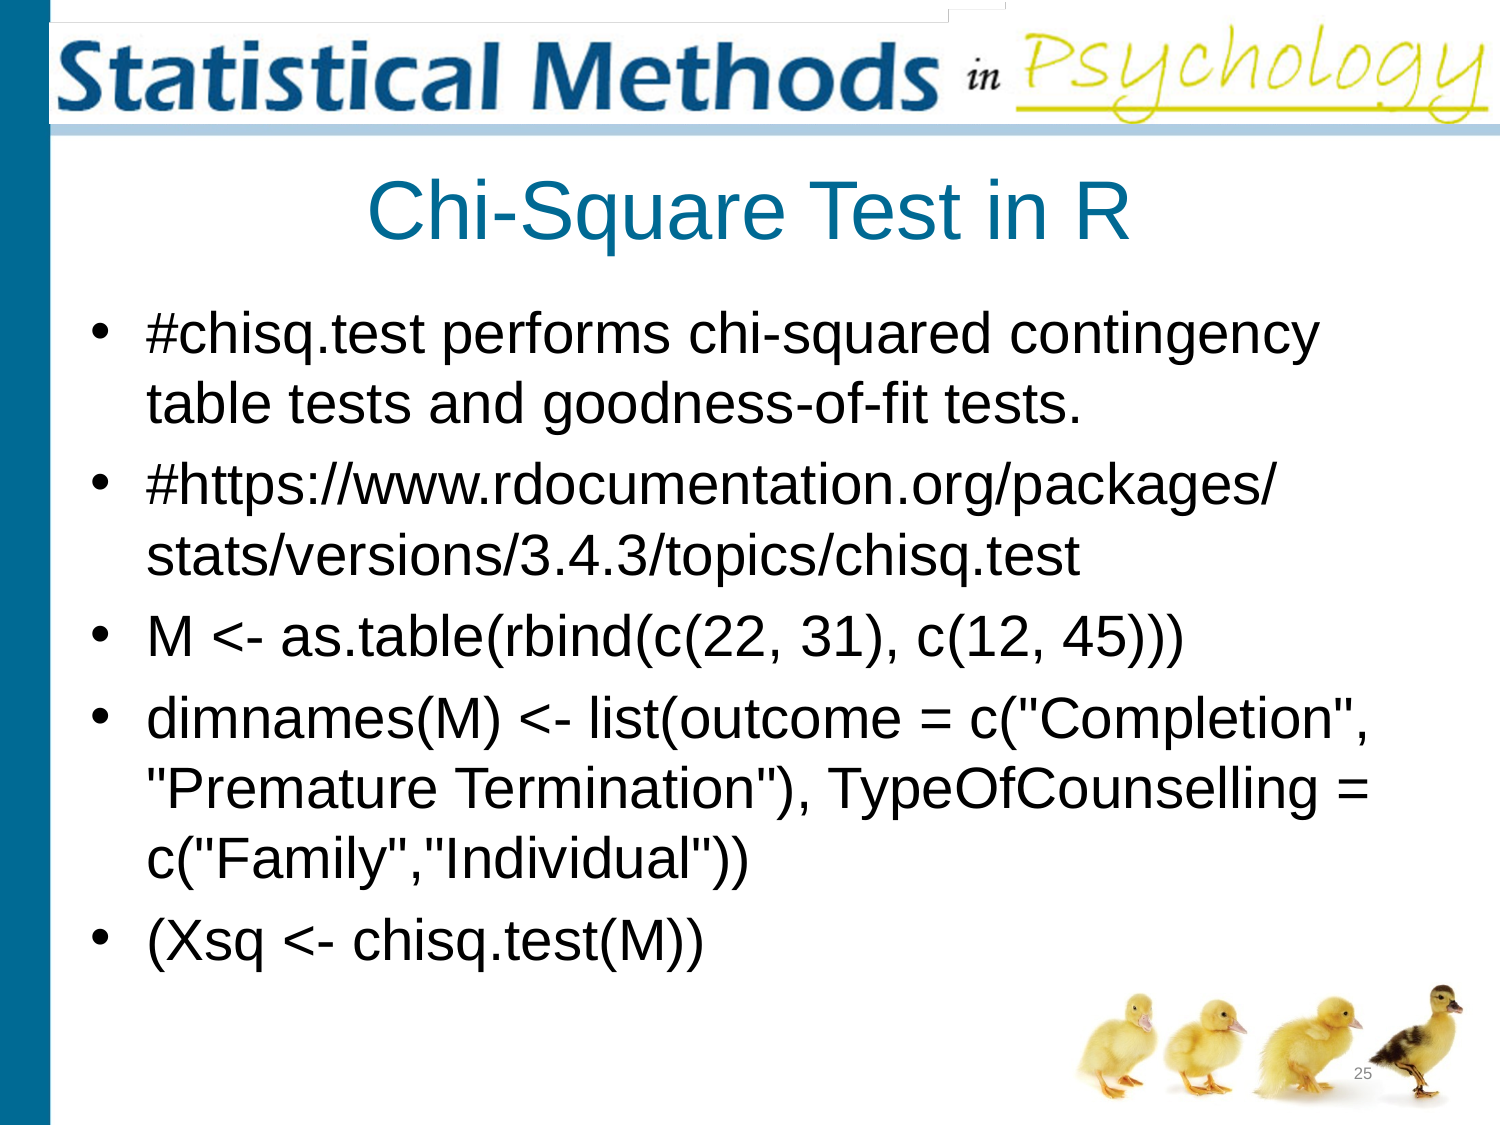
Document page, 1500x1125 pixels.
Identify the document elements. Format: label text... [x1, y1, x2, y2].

slide_number 25 [1325, 1042, 1388, 1103]
title Chi-Square Test in R [75, 137, 1425, 275]
list #chisq.test performs chi-squared contingency table tests and goodness-of-fit tests. #https://www.rdocumentation.org/packages/stats/versions/3.4.3/topics/chisq.test M <- as.table(rbind(c(22, 31), c(12, 45))) dimnames(M) <- list(outcome = c("Completion", "Premature Termination"), TypeOfCounselling = c("Family","Individual")) (Xsq <- chisq.test(M)) [75, 287, 1425, 1013]
picture [50, 0, 1500, 1125]
